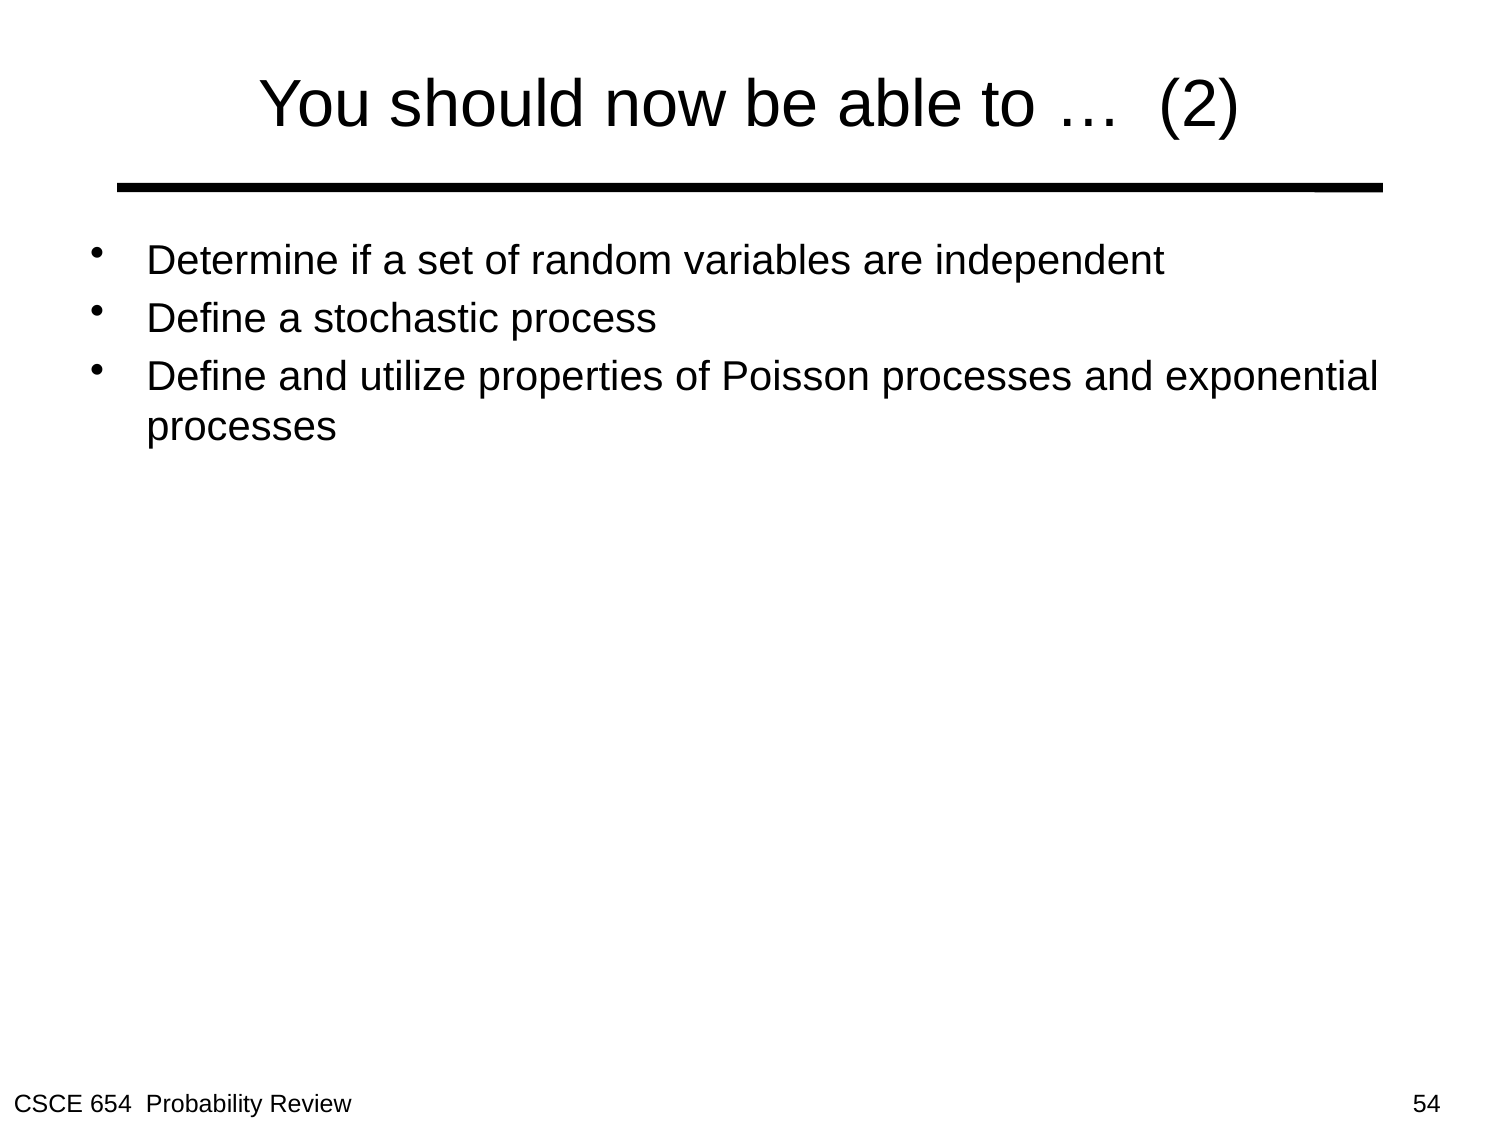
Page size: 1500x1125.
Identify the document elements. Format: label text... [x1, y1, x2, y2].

title You should now be able to … (2) [75, 24, 1425, 175]
list Determine if a set of random variables are independent Define a stochastic process Define and utilize properties of Poisson processes and exponential processes [75, 224, 1425, 1005]
